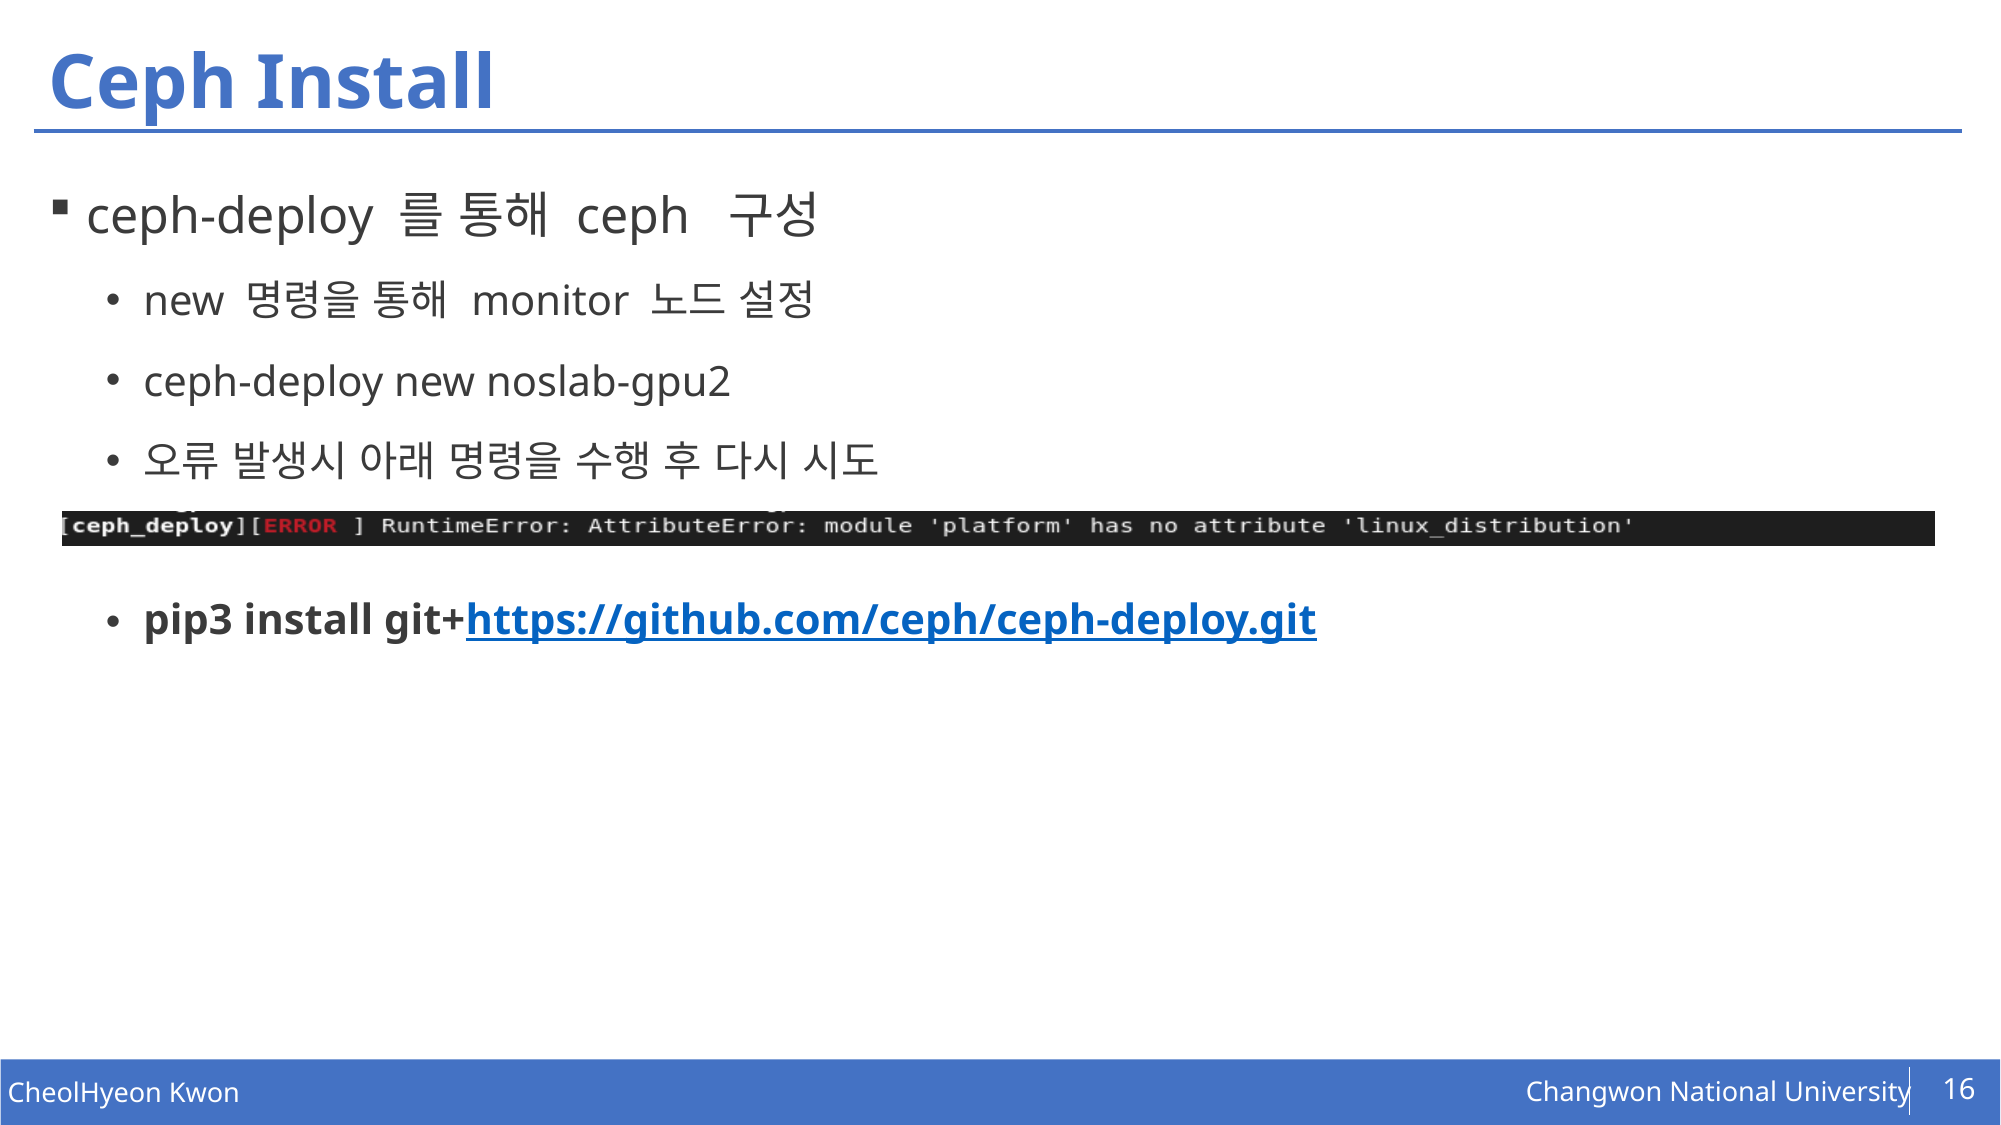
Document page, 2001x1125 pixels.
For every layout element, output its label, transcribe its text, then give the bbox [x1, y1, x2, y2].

picture [62, 511, 1935, 546]
slide_number 16 [1922, 1060, 1996, 1121]
list ceph-deploy 를 통해 ceph 구성 new 명령을 통해 monitor 노드 설정 ceph-deploy new noslab-gpu2 오류 발생시 아래 명령을 수행 후 다시 시도 pip3 install git+https://github.com/ceph/ceph-deploy.git [33, 152, 1963, 997]
title Ceph Install [33, 27, 1963, 143]
